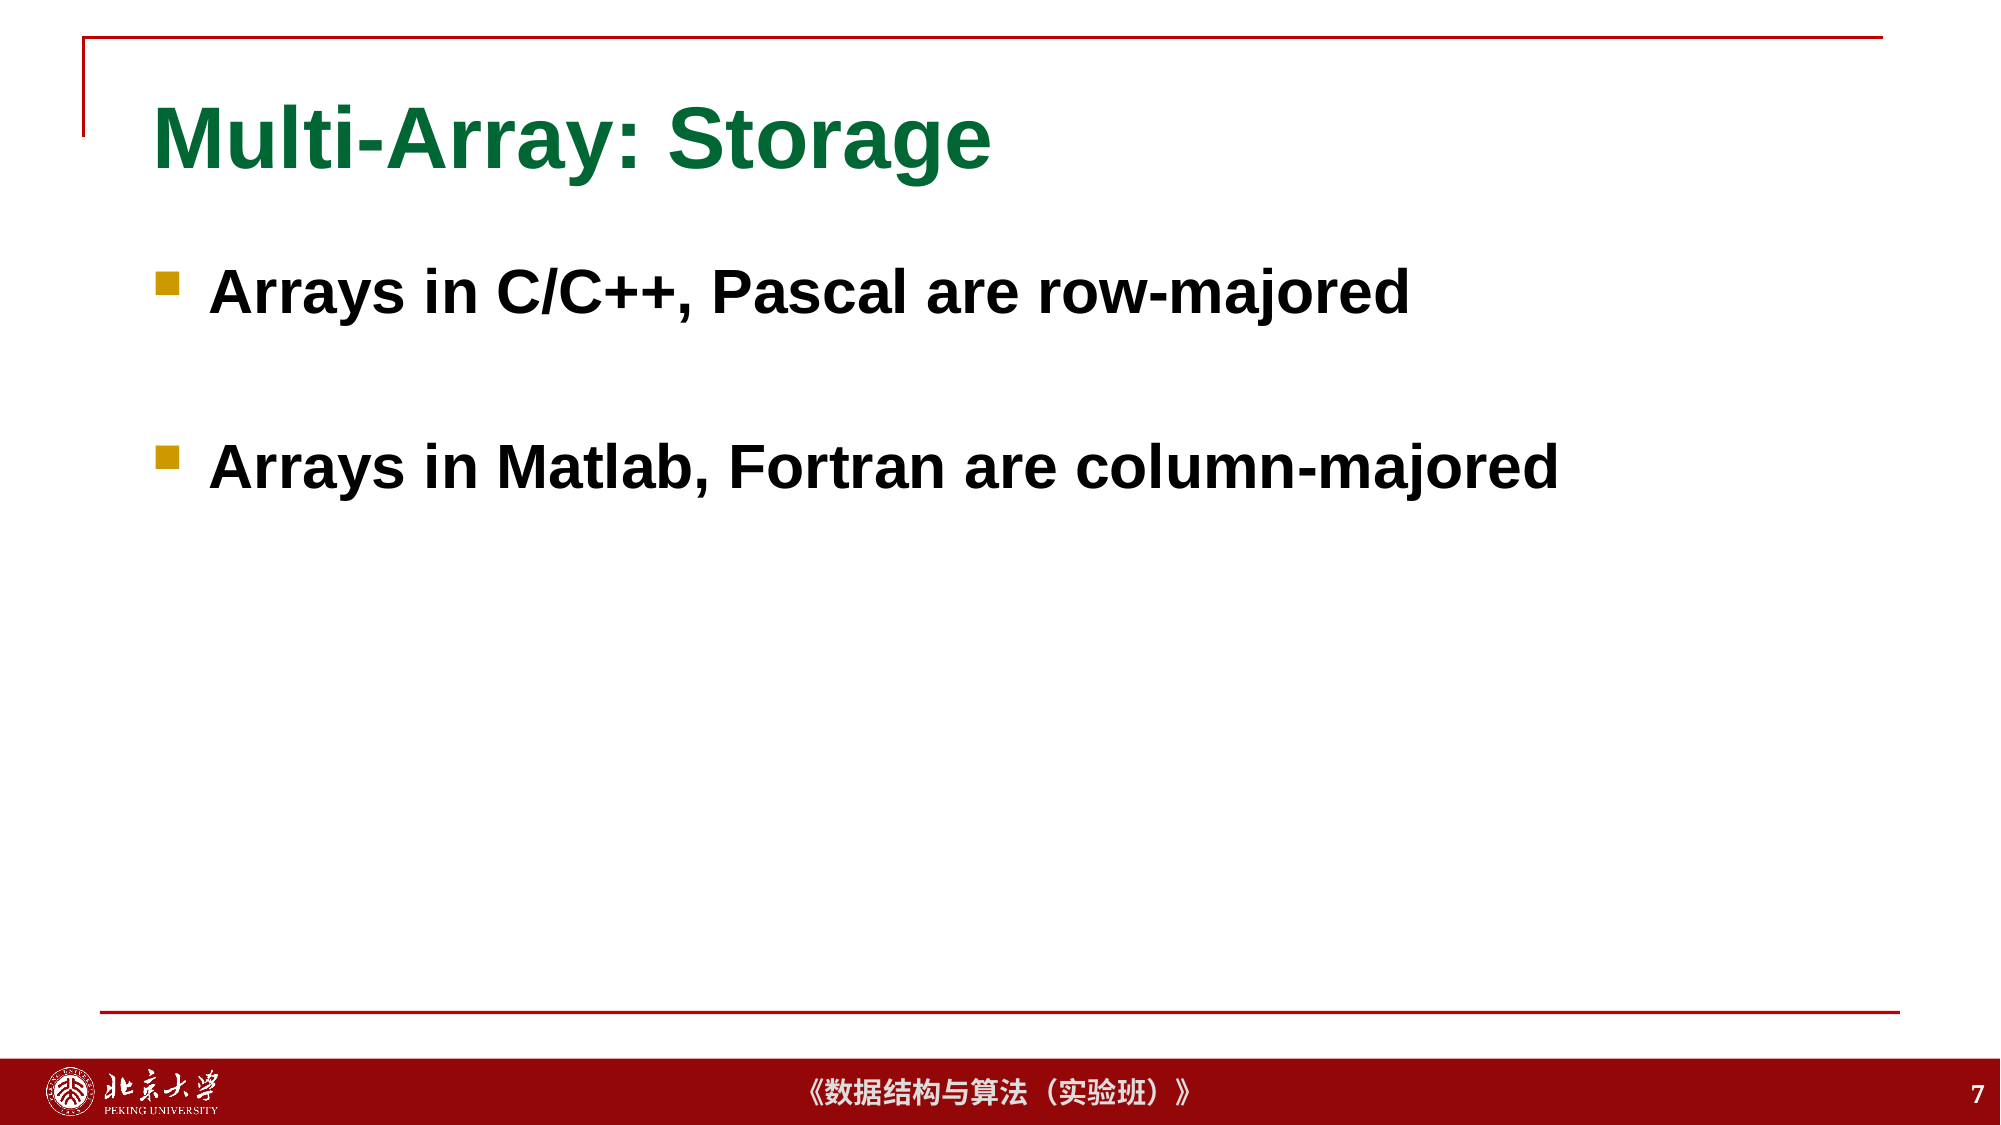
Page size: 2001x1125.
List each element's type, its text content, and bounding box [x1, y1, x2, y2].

slide_number 7 [1550, 1065, 2000, 1125]
list Arrays in C/C++, Pascal are row-majored Arrays in Matlab, Fortran are column-majored [137, 243, 1863, 1017]
picture [46, 1067, 218, 1116]
title Multi-Array: Storage [137, 59, 1863, 209]
